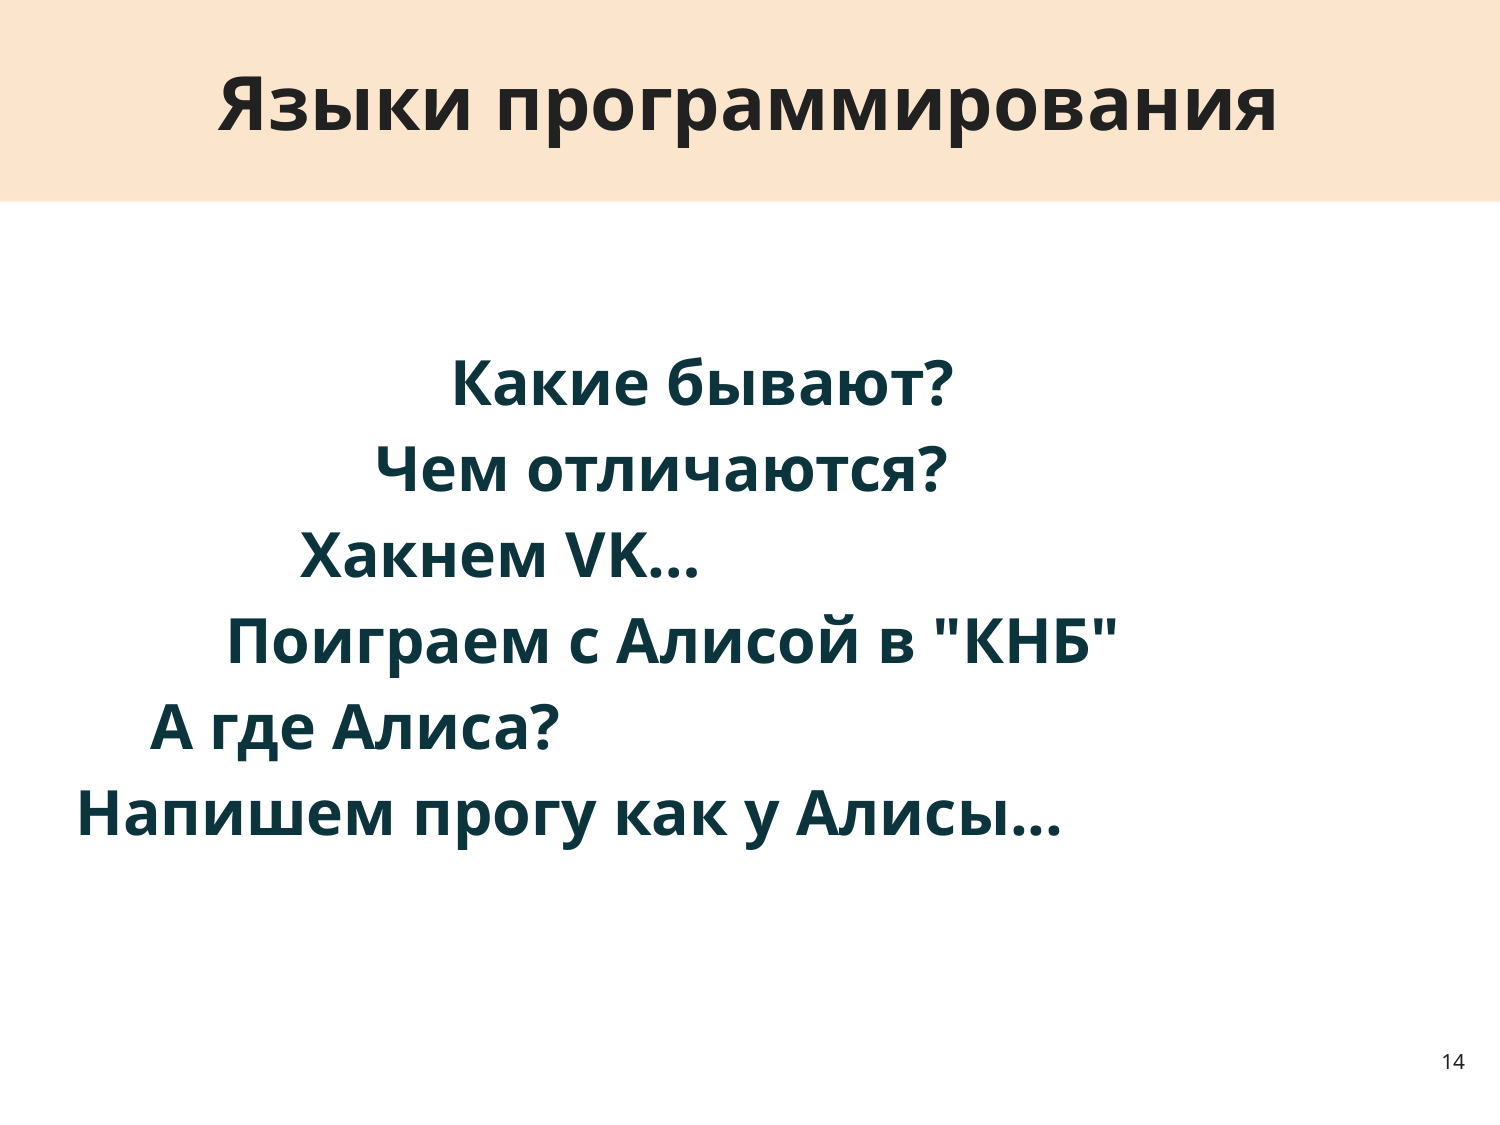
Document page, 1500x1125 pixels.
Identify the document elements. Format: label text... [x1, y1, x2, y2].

slide_number ‹#› [1389, 1019, 1480, 1106]
title Языки программирования [0, 0, 1500, 202]
text_box Какие бывают? Чем отличаются? Хакнем VK… Поиграем с Алисой в "КНБ" А где Алиса? Напишем прогу как у Алисы... [60, 316, 1500, 1020]
